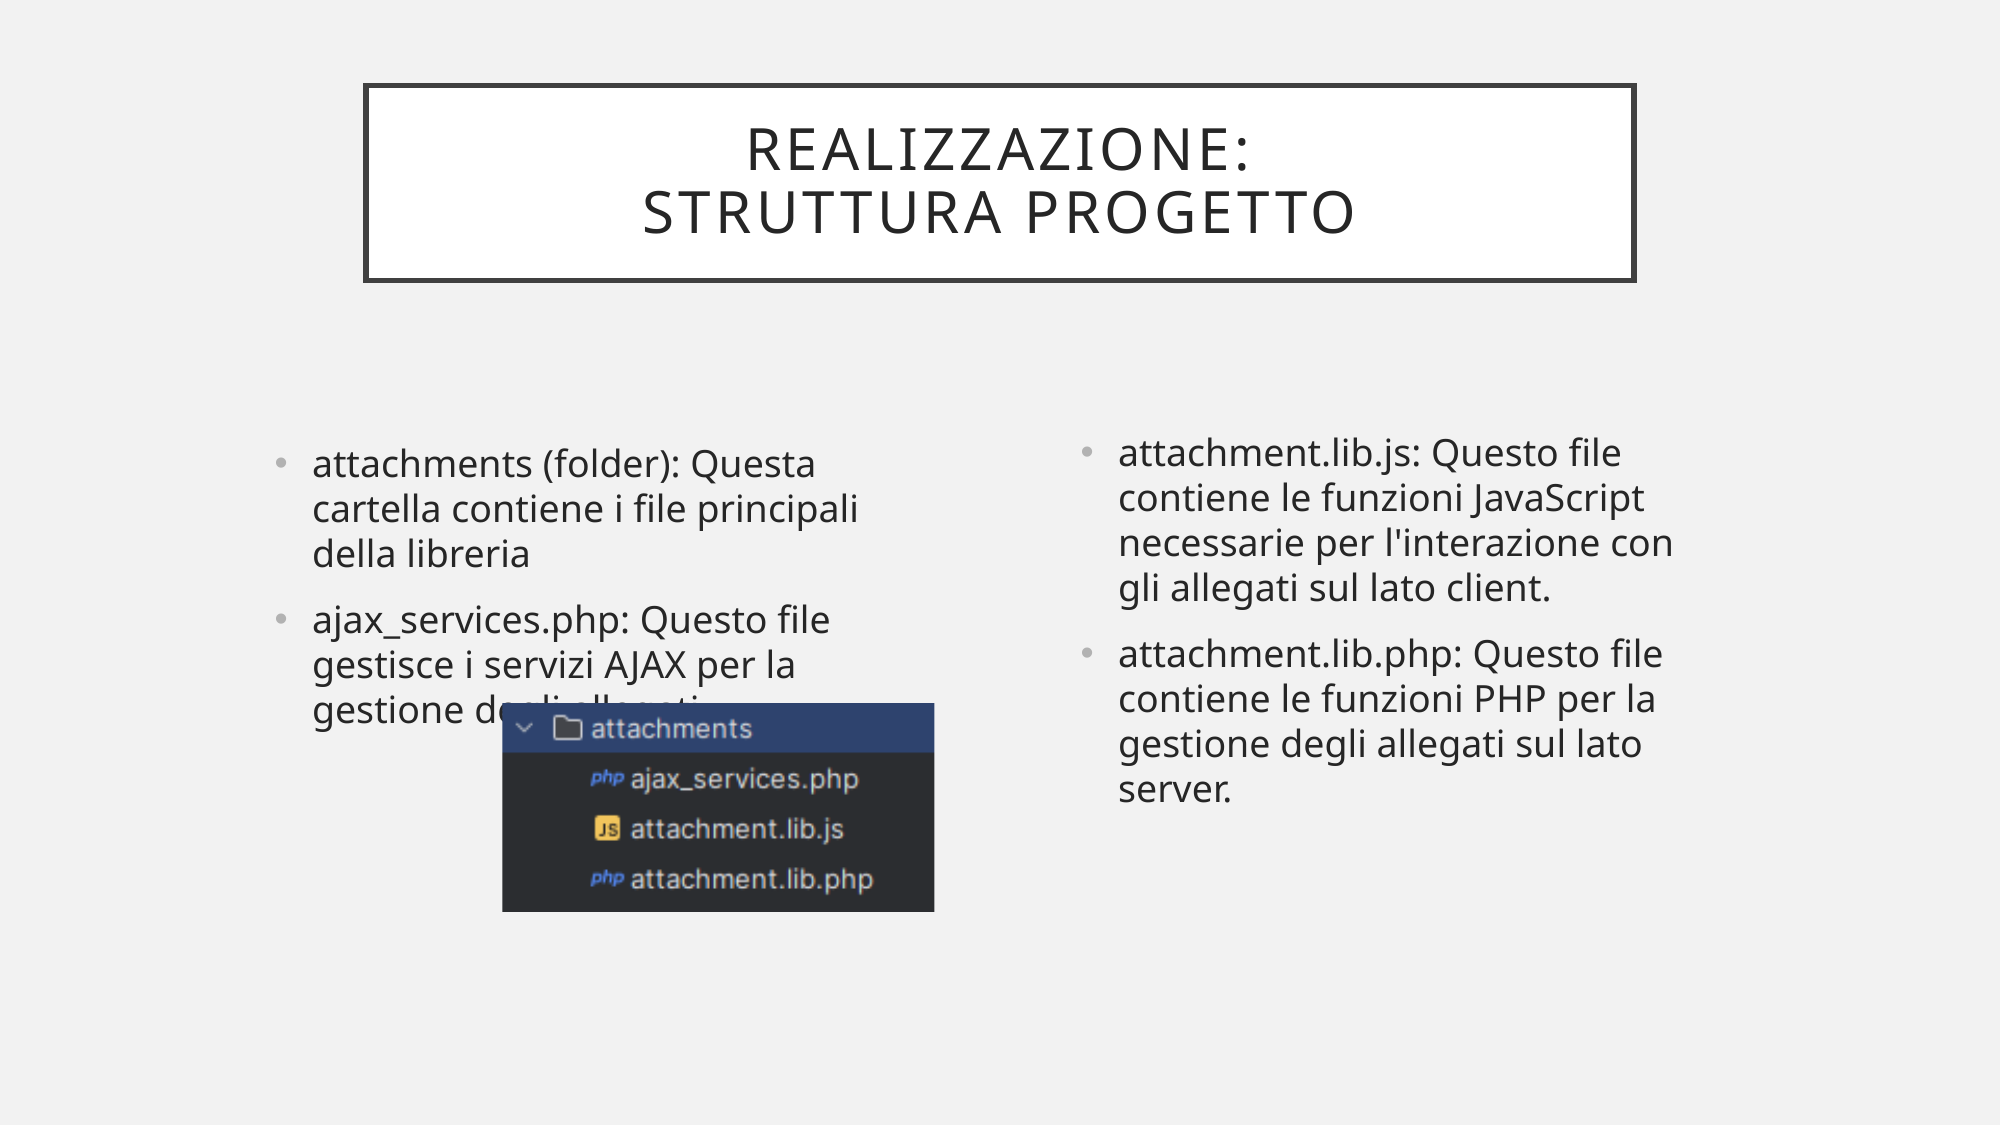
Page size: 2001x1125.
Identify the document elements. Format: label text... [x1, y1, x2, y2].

title Realizzazione: struttura progetto [363, 83, 1637, 283]
list attachments (folder): Questa cartella contiene i file principali della libreria ajax_services.php: Questo file gestisce i servizi AJAX per la gestione degli allegati. [259, 432, 935, 997]
picture [502, 703, 935, 912]
text_box attachment.lib.js: Questo file contiene le funzioni JavaScript necessarie per l'interazione con gli allegati sul lato client. attachment.lib.php: Questo file contiene le funzioni PHP per la gestione degli allegati sul lato server. [1065, 421, 1741, 986]
